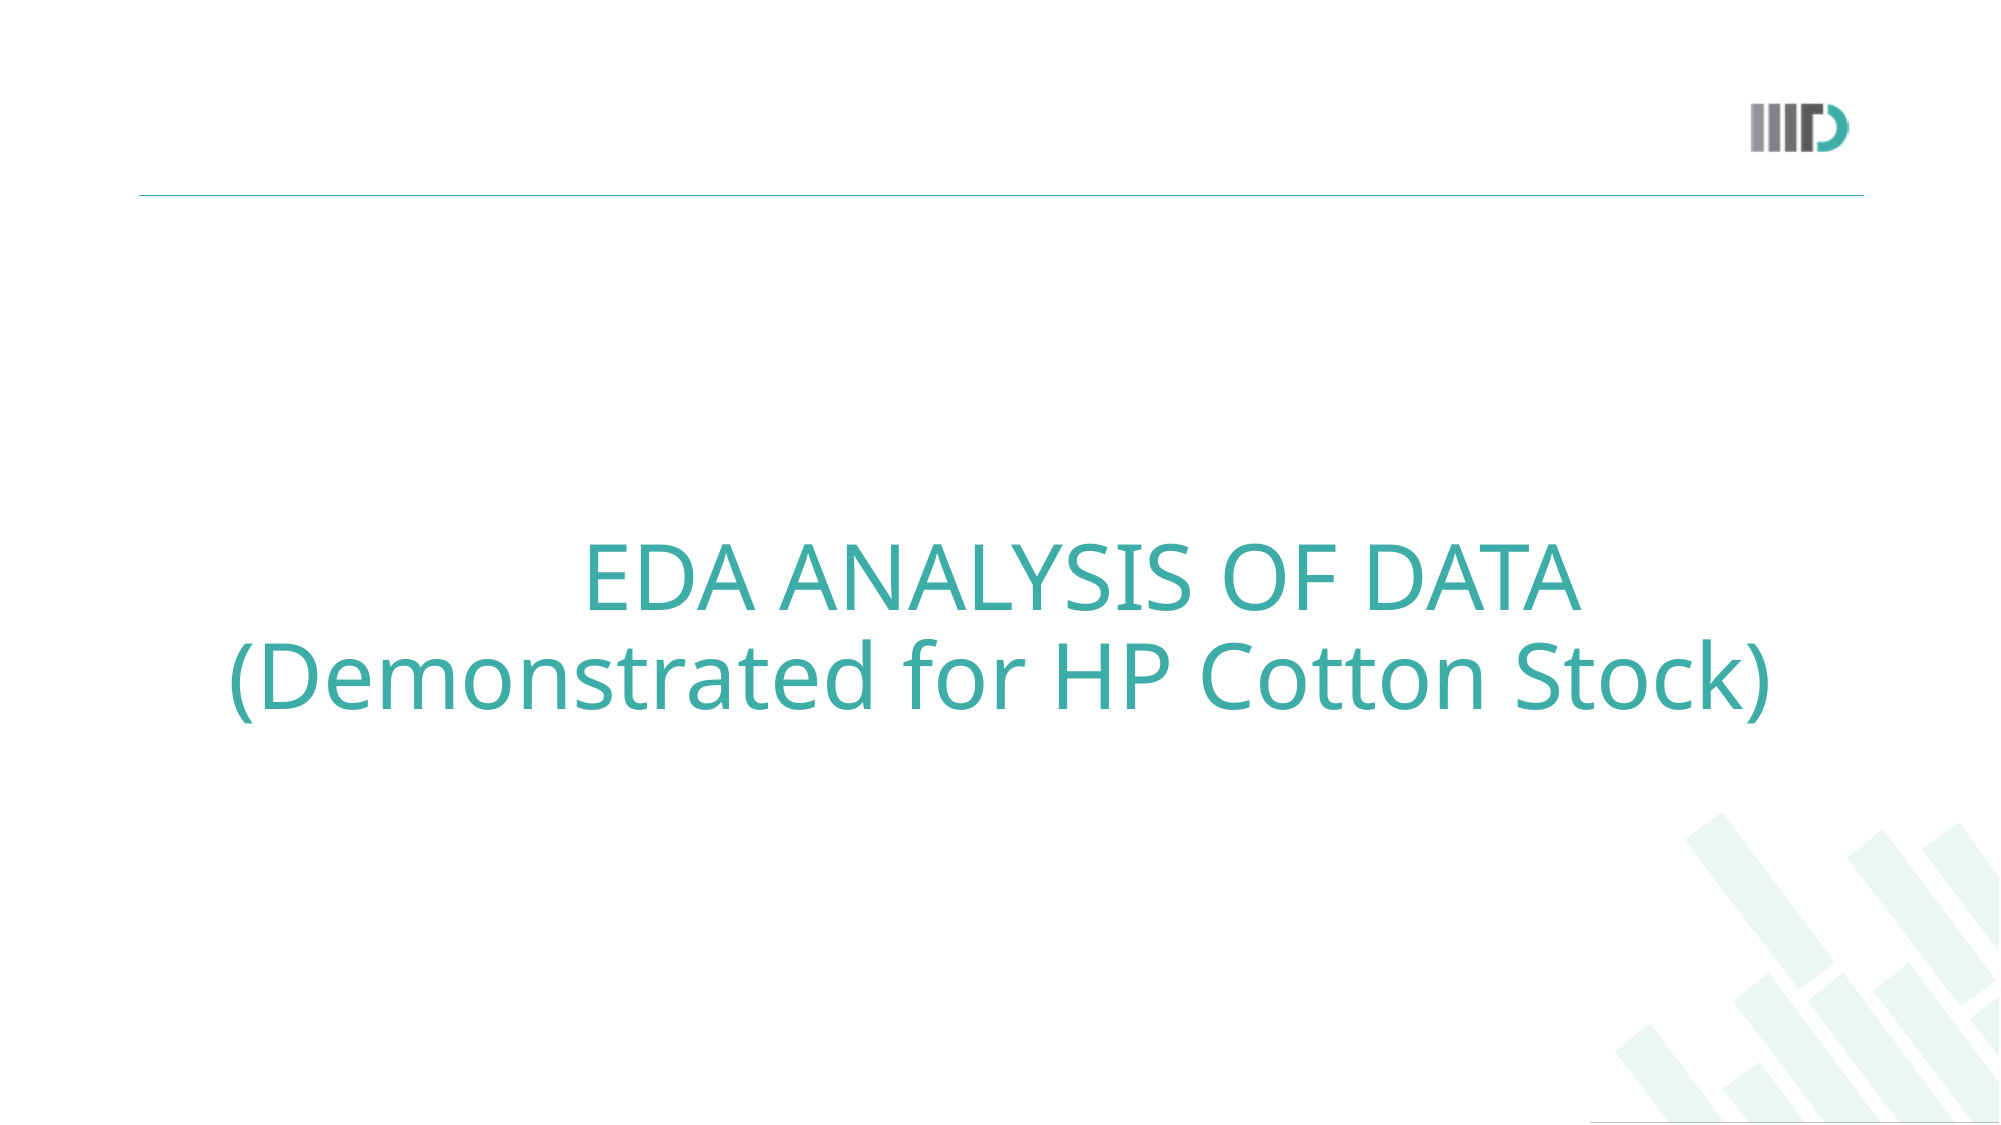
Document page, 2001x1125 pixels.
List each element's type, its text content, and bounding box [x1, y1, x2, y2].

list EDA ANALYSIS OF DATA (Demonstrated for HP Cotton Stock) [138, 226, 1864, 1014]
picture [1732, 91, 1864, 165]
picture [1590, 785, 2000, 1125]
